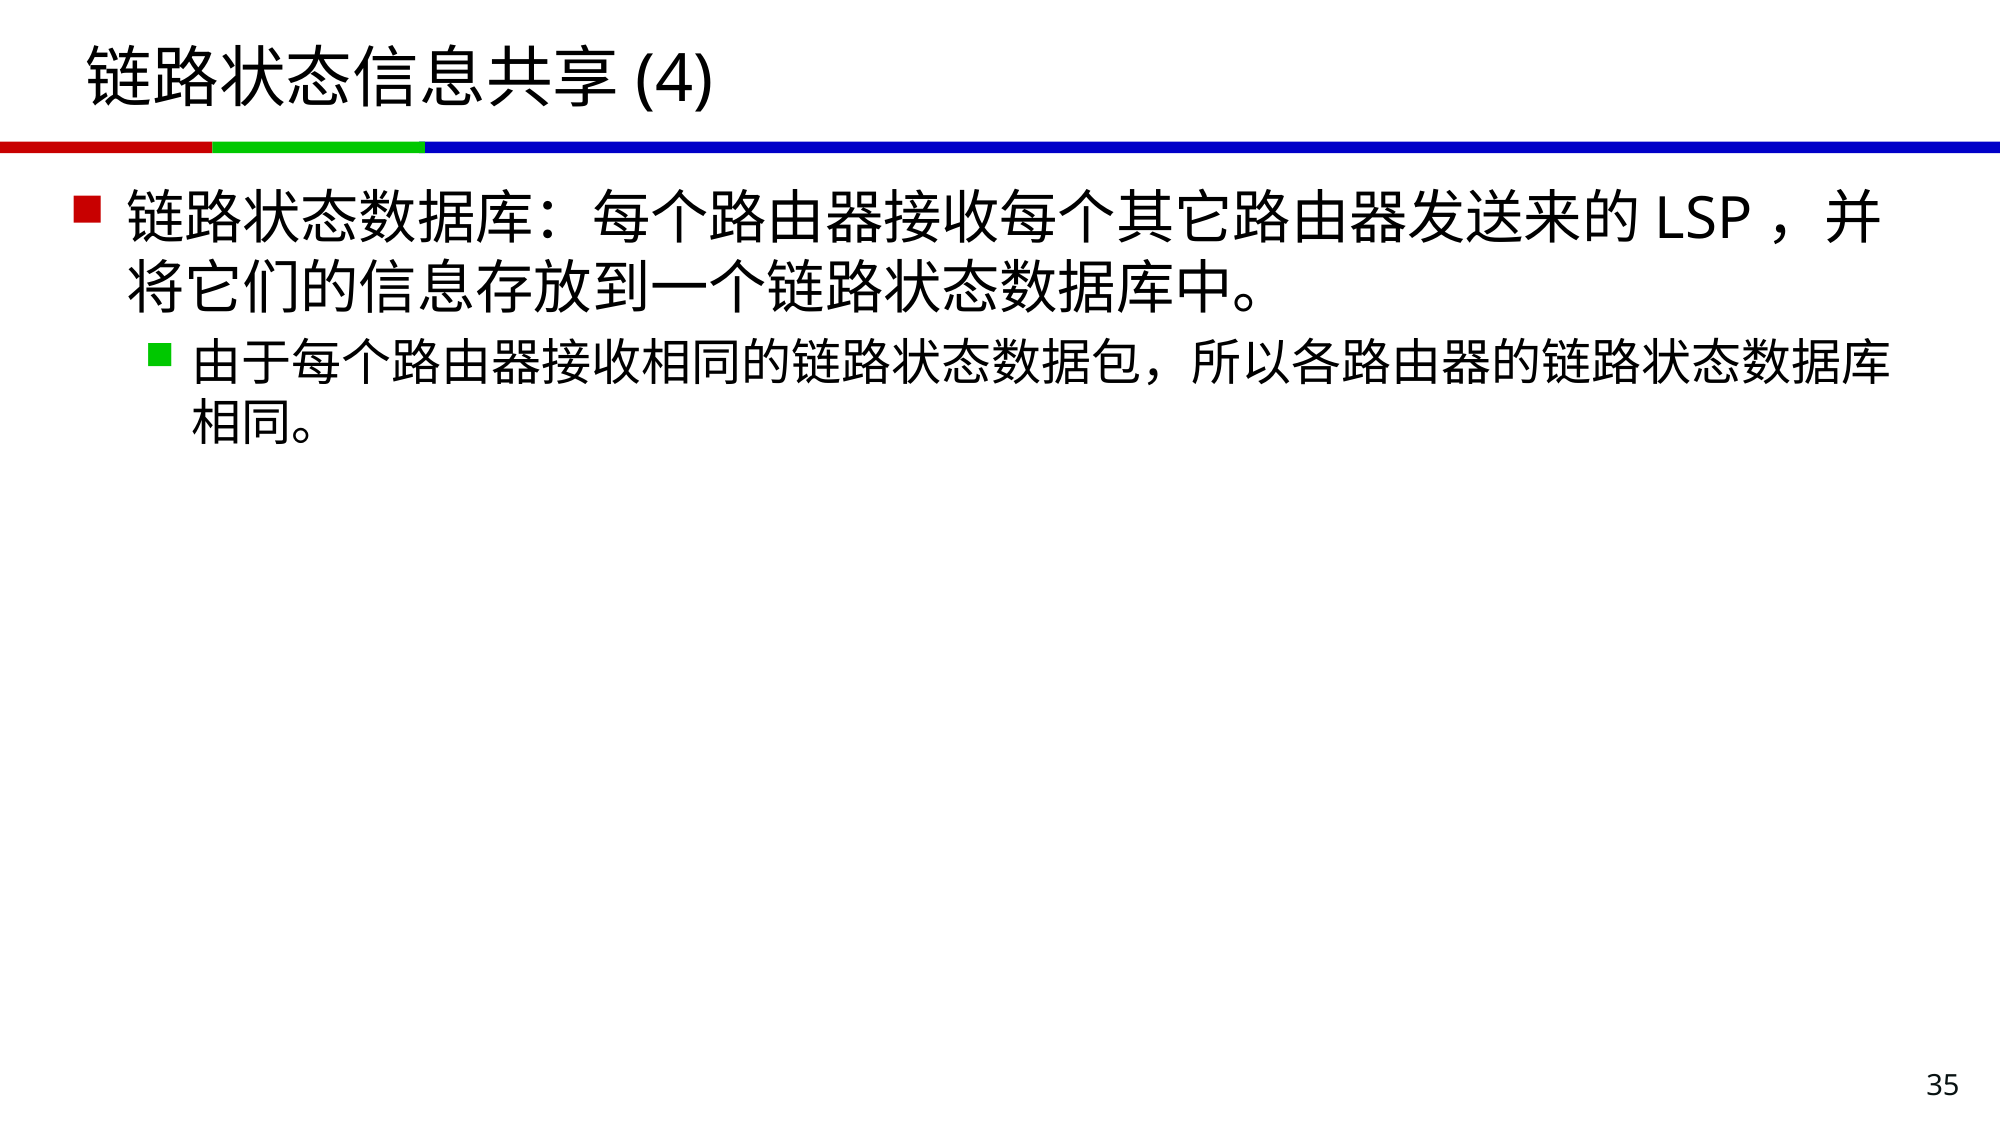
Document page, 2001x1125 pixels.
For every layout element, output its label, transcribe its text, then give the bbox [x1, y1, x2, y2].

list 链路状态数据库：每个路由器接收每个其它路由器发送来的LSP，并将它们的信息存放到一个链路状态数据库中。 由于每个路由器接收相同的链路状态数据包，所以各路由器的链路状态数据库相同。 [54, 172, 1946, 1065]
title 链路状态信息共享(4) [70, 11, 1930, 138]
slide_number 35 [1779, 1058, 1975, 1100]
